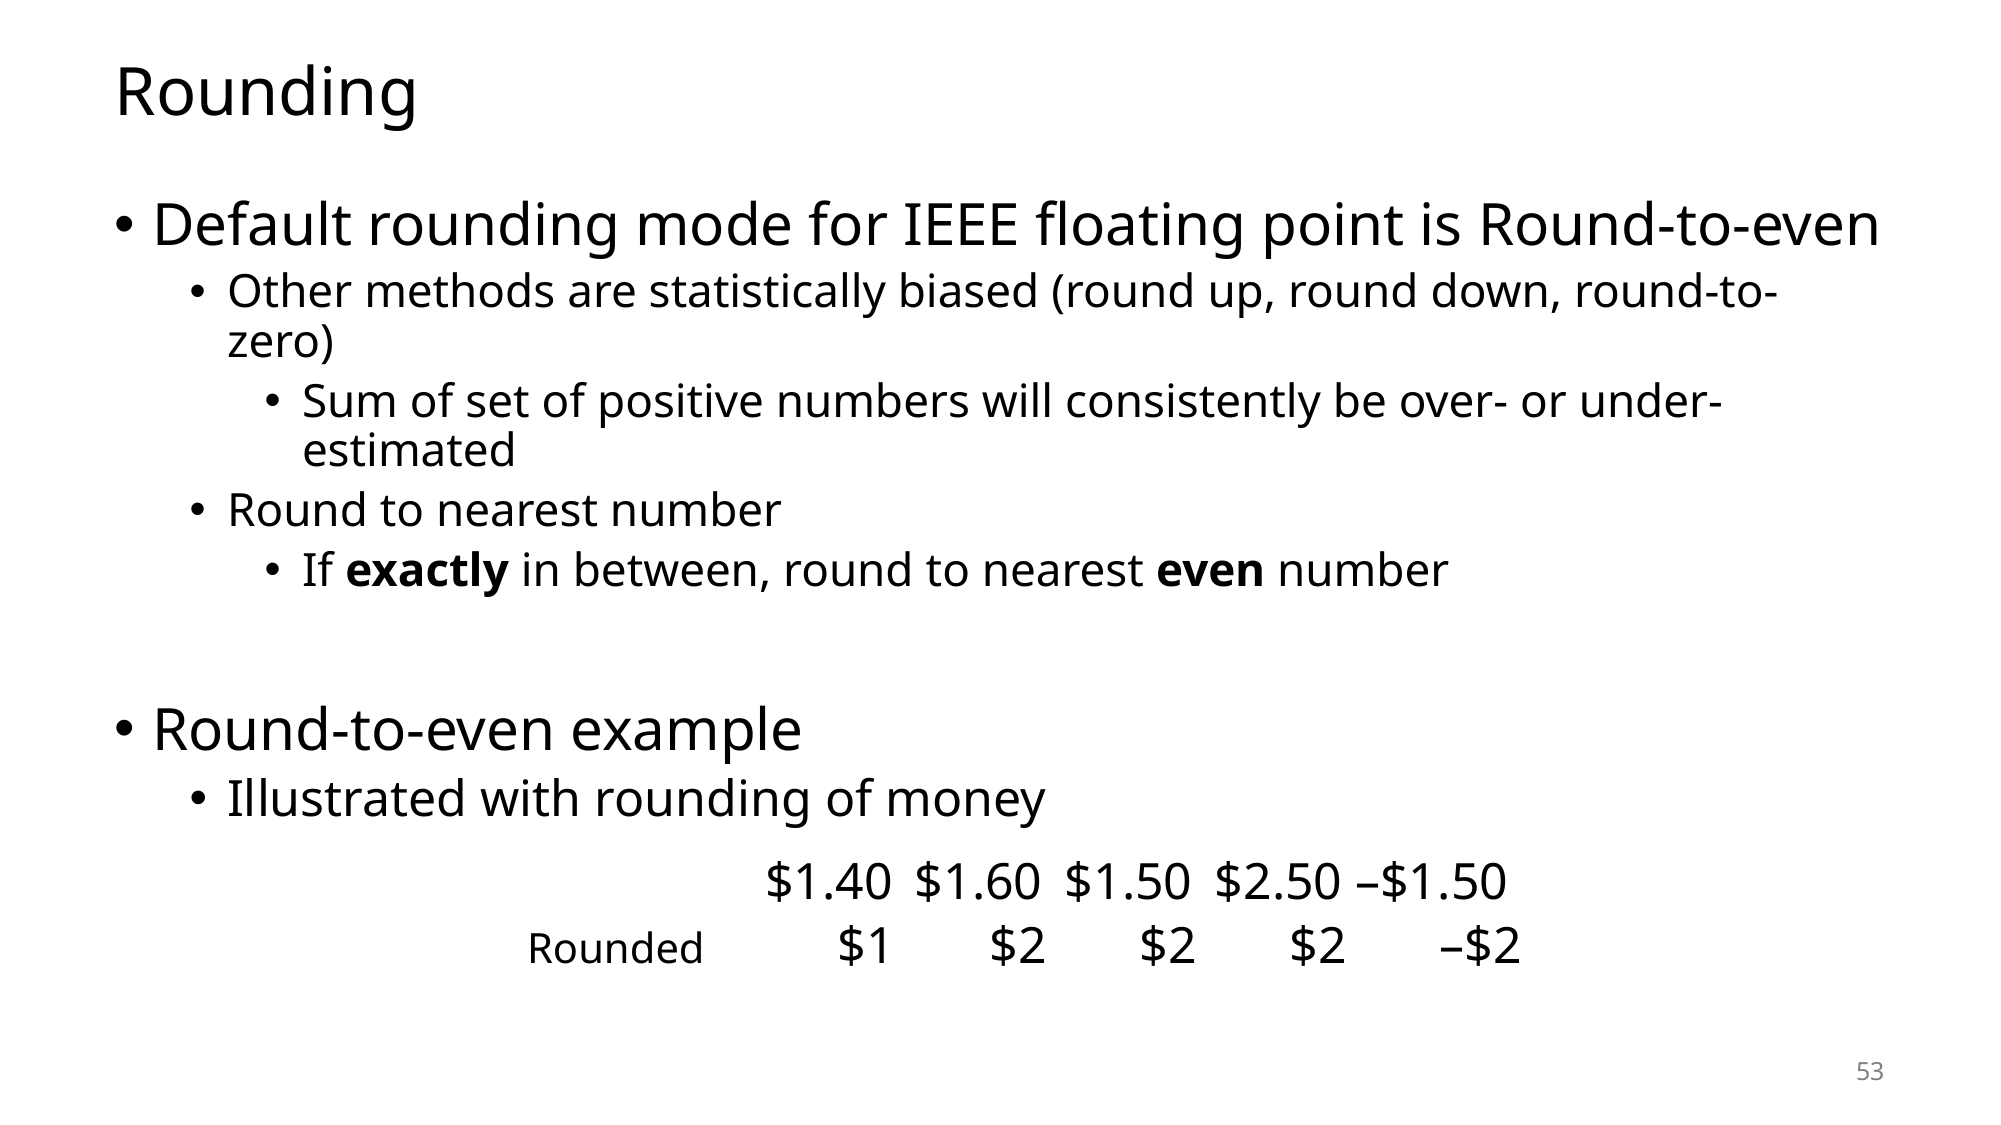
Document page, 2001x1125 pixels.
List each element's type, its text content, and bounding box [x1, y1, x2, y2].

title Rounding [99, 37, 1900, 150]
slide_number 53 [1749, 1042, 1900, 1103]
list Default rounding mode for IEEE floating point is Round-to-even Other methods are statistically biased (round up, round down, round-to-zero) Sum of set of positive numbers will consistently be over- or under- estimated Round to nearest number If exactly in between, round to nearest even number Round-to-even example Illustrated with rounding of money $1.40 $1.60 $1.50 $2.50 –$1.50 Rounded $1 $2 $2 $2 –$2 [99, 187, 1900, 1013]
